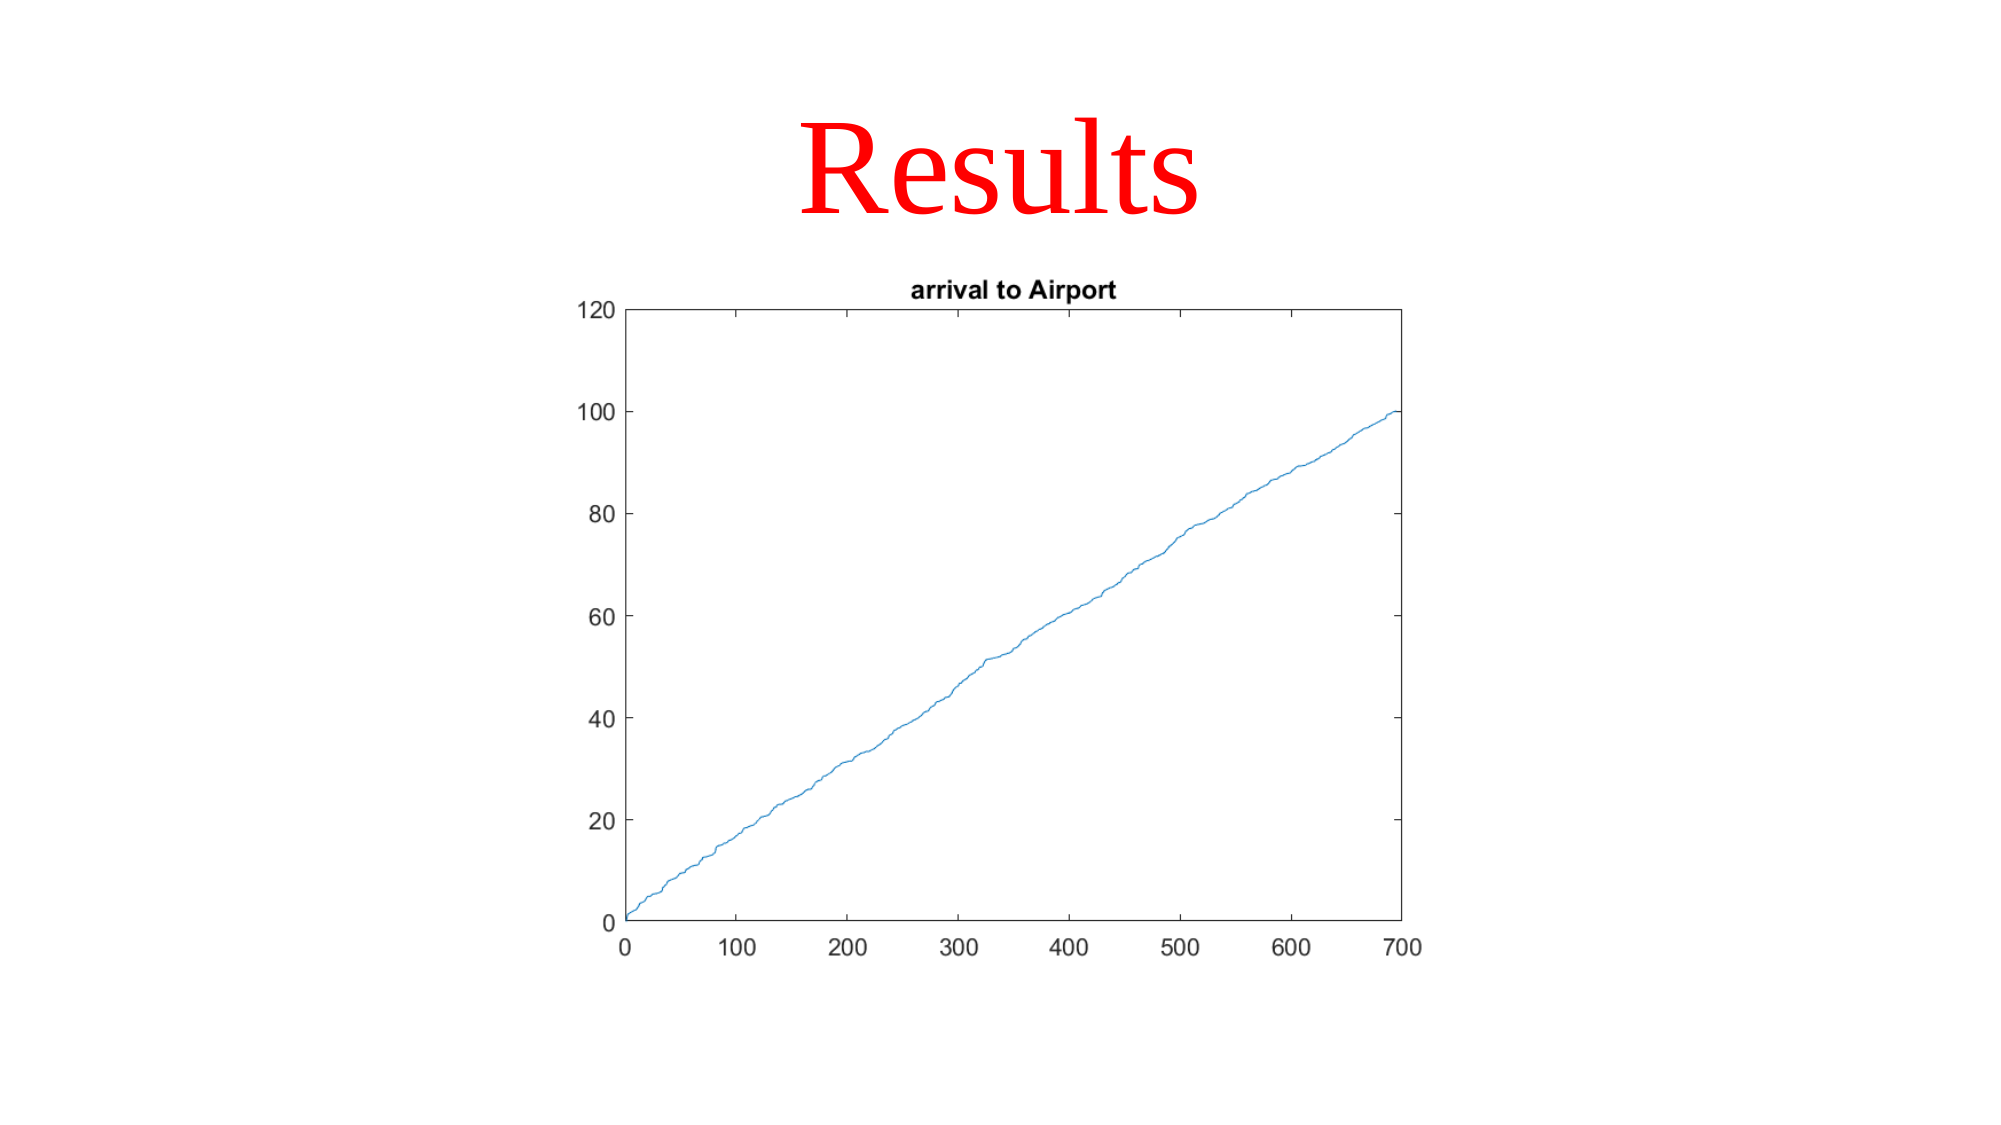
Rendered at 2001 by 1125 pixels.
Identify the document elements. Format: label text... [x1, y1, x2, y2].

title Results [137, 59, 1863, 278]
picture [576, 277, 1424, 959]
